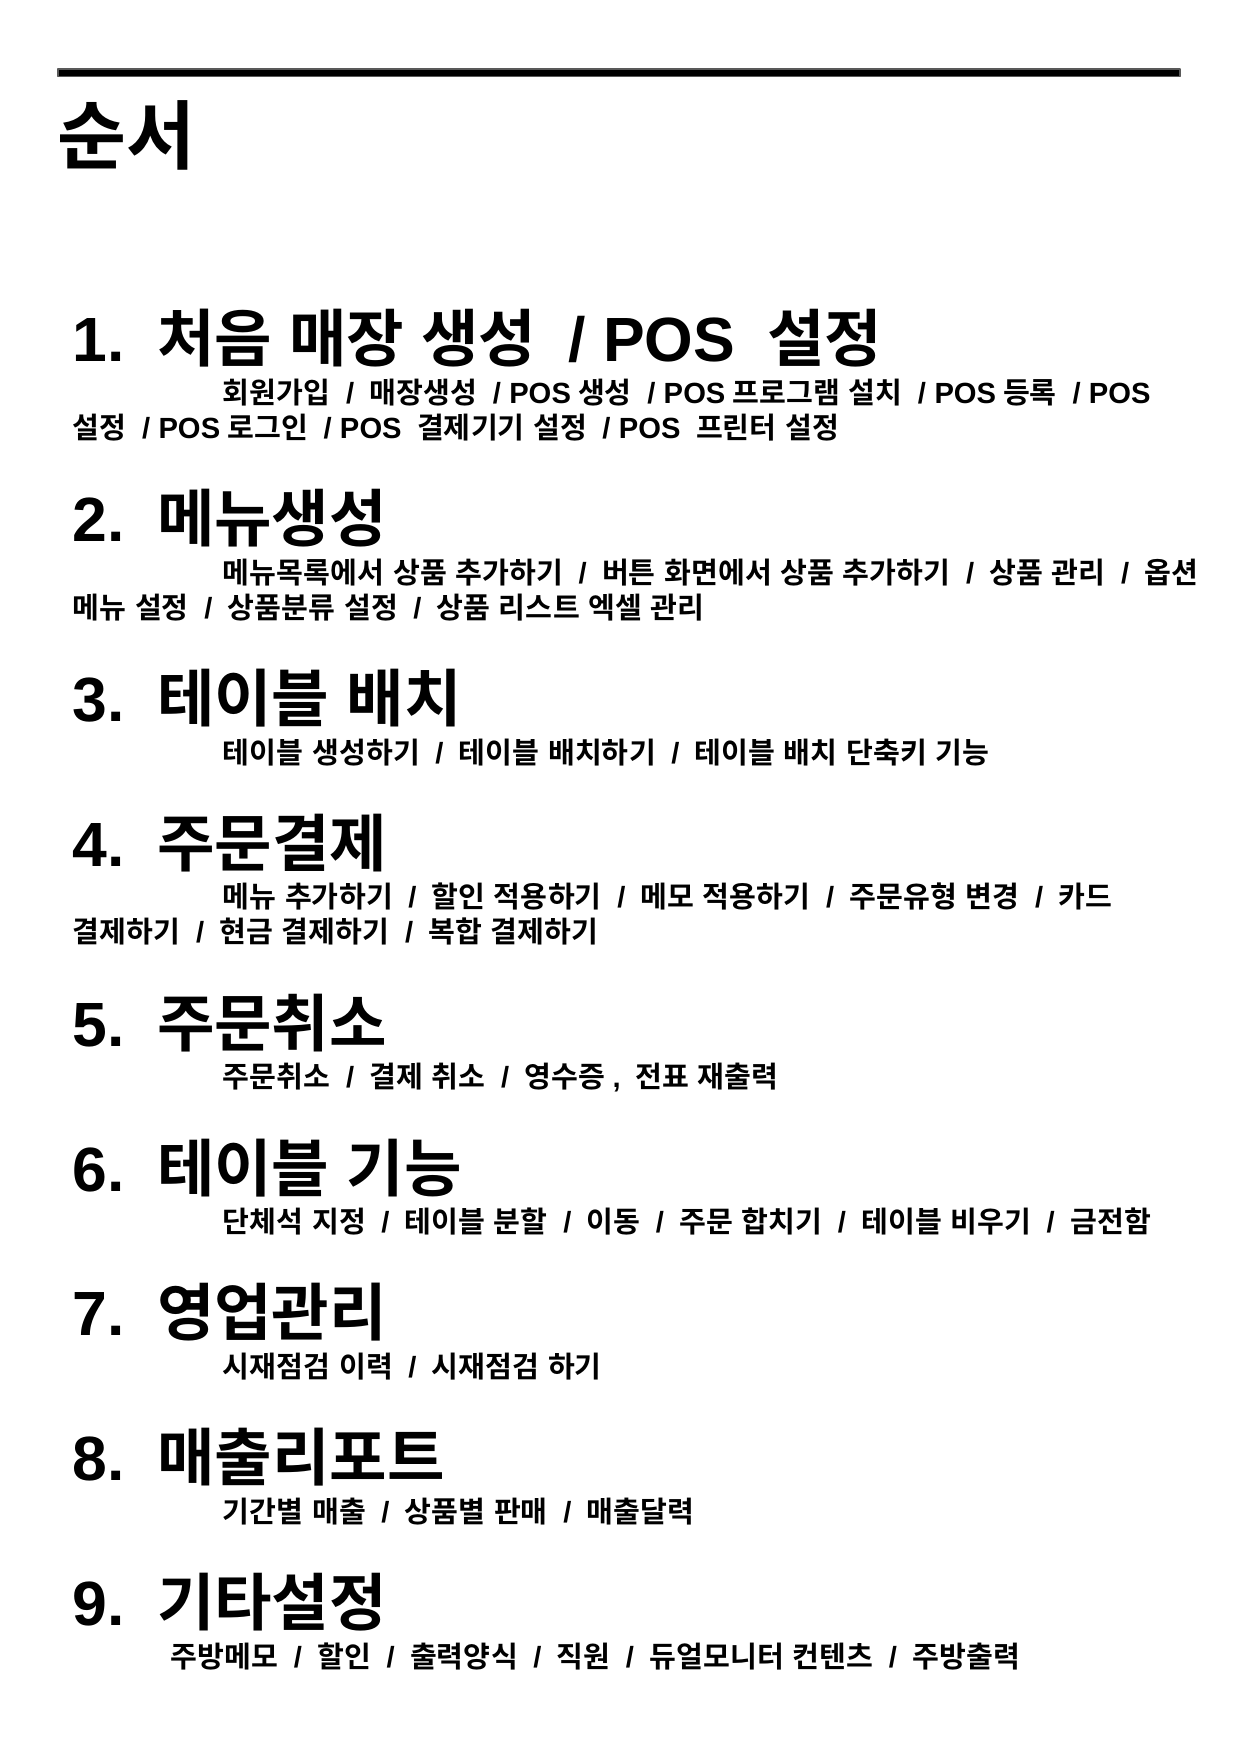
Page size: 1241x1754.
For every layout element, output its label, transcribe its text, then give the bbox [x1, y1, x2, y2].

title 1. 처음 매장 생성 / POS 설정 회원가입 / 매장생성 / POS생성 / POS프로그램 설치 / POS등록 / POS설정 / POS로그인 / POS 결제기기 설정 / POS 프린터 설정 2. 메뉴생성 메뉴목록에서 상품 추가하기 / 버튼 화면에서 상품 추가하기 / 상품 관리 / 옵션 메뉴 설정 / 상품분류 설정 / 상품 리스트 엑셀 관리 3. 테이블 배치 테이블 생성하기 / 테이블 배치하기 / 테이블 배치 단축키 기능 4. 주문결제 메뉴 추가하기 / 할인 적용하기 / 메모 적용하기 / 주문유형 변경 / 카드 결제하기 / 현금 결제하기 / 복합 결제하기 5. 주문취소 주문취소 / 결제 취소 / 영수증, 전표 재출력 6. 테이블 기능 단체석 지정 / 테이블 분할 / 이동 / 주문 합치기 / 테이블 비우기 / 금전함 7. 영업관리 시재점검 이력 / 시재점검 하기 8. 매출리포트 기간별 매출 / 상품별 판매 / 매출달력 9. 기타설정 주방메모 / 할인 / 출력양식 / 직원 / 듀얼모니터 컨텐츠 / 주방출력 [57, 284, 1214, 1425]
title 순서 [42, 79, 1198, 188]
text_box [57, 68, 1181, 77]
